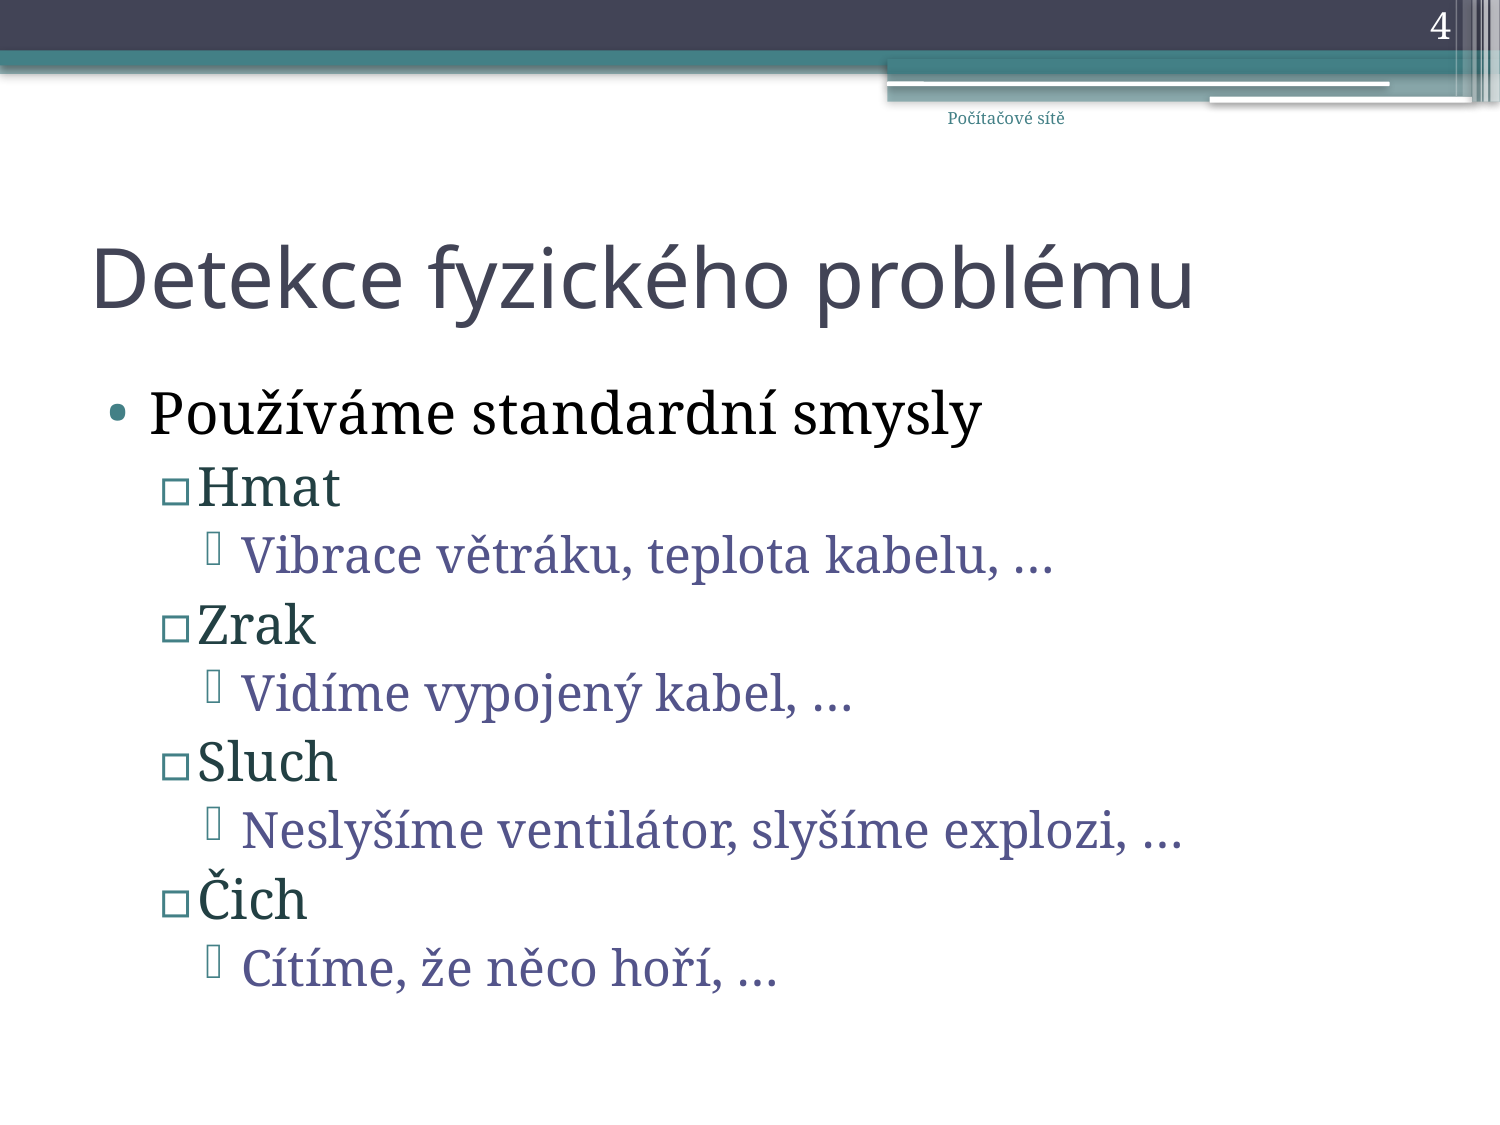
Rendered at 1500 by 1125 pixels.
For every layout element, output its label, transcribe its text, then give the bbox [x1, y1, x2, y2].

slide_number 4 [1341, 0, 1466, 61]
footer Počítačové sítě [862, 100, 1080, 176]
list Používáme standardní smysly Hmat Vibrace větráku, teplota kabelu, … Zrak Vidíme vypojený kabel, … Sluch Neslyšíme ventilátor, slyšíme explozi, … Čich Cítíme, že něco hoří, … [75, 368, 1425, 1079]
title Detekce fyzického problému [75, 187, 1425, 363]
